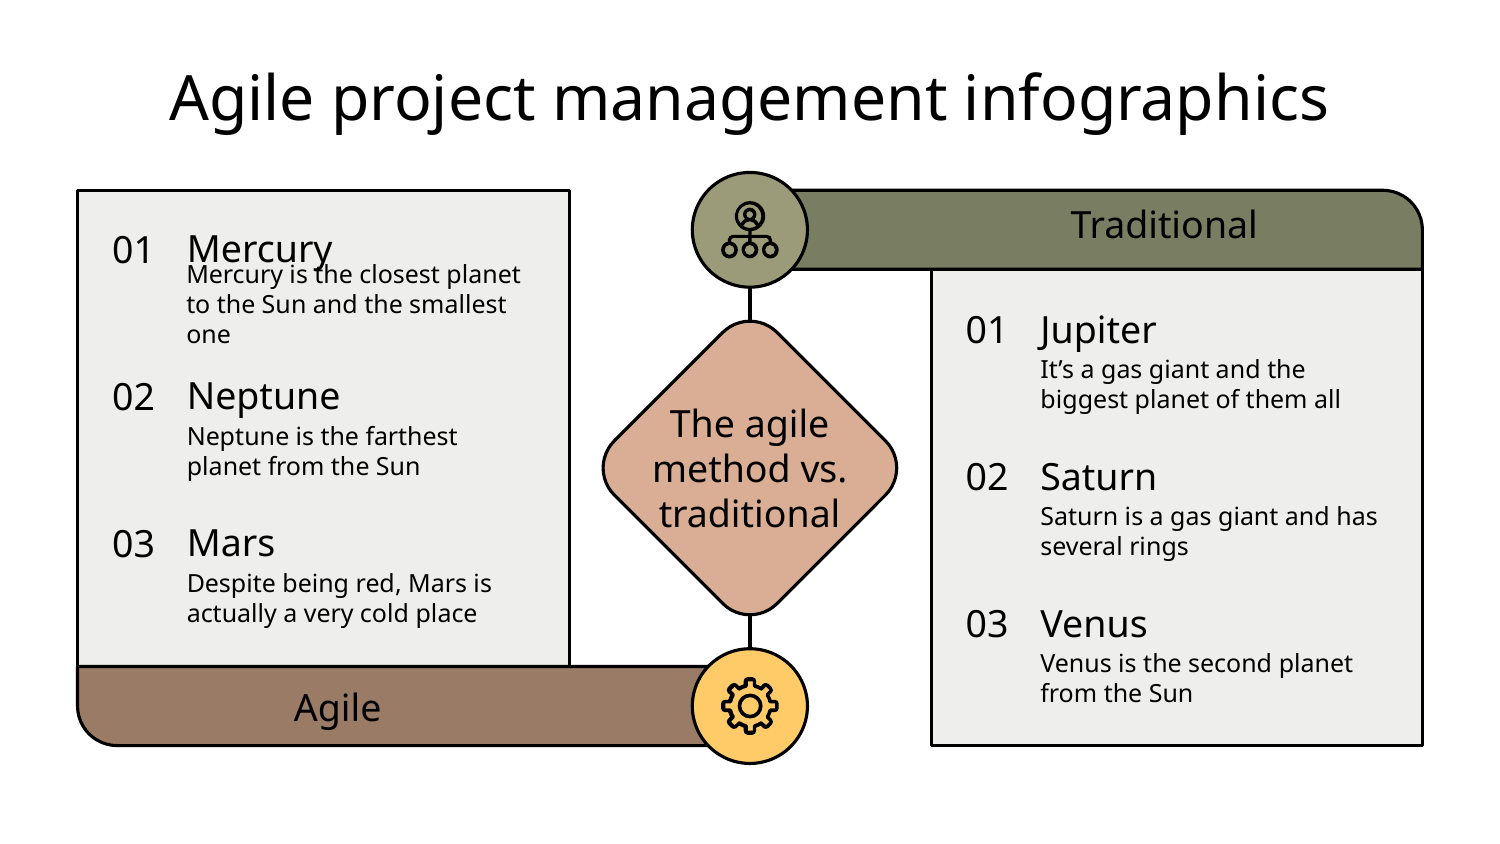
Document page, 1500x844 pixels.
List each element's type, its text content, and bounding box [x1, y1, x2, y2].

text_box [931, 294, 1423, 746]
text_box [948, 456, 1406, 569]
text_box [77, 190, 570, 648]
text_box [692, 172, 1423, 288]
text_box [720, 676, 779, 736]
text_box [948, 603, 1406, 716]
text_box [94, 376, 552, 488]
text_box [94, 228, 552, 341]
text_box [77, 648, 808, 764]
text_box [94, 522, 552, 635]
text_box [586, 304, 913, 631]
title Agile project management infographics [75, 43, 1425, 138]
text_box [948, 309, 1406, 422]
